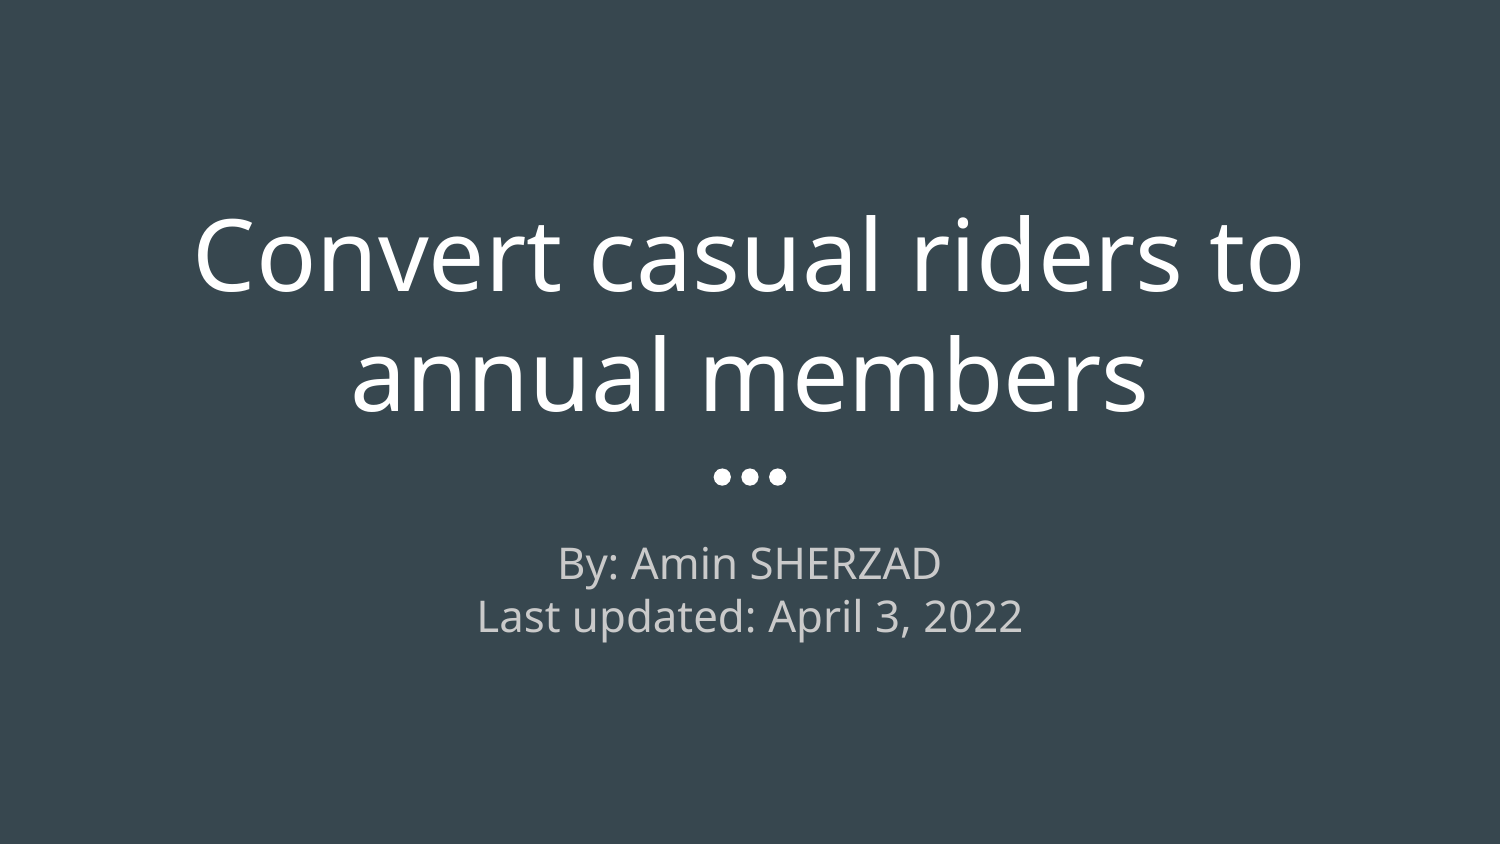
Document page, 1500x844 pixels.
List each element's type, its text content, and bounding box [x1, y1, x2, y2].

subtitle By: Amin SHERZAD Last updated: April 3, 2022 [110, 520, 1390, 651]
title Convert casual riders to annual members [110, 162, 1390, 447]
